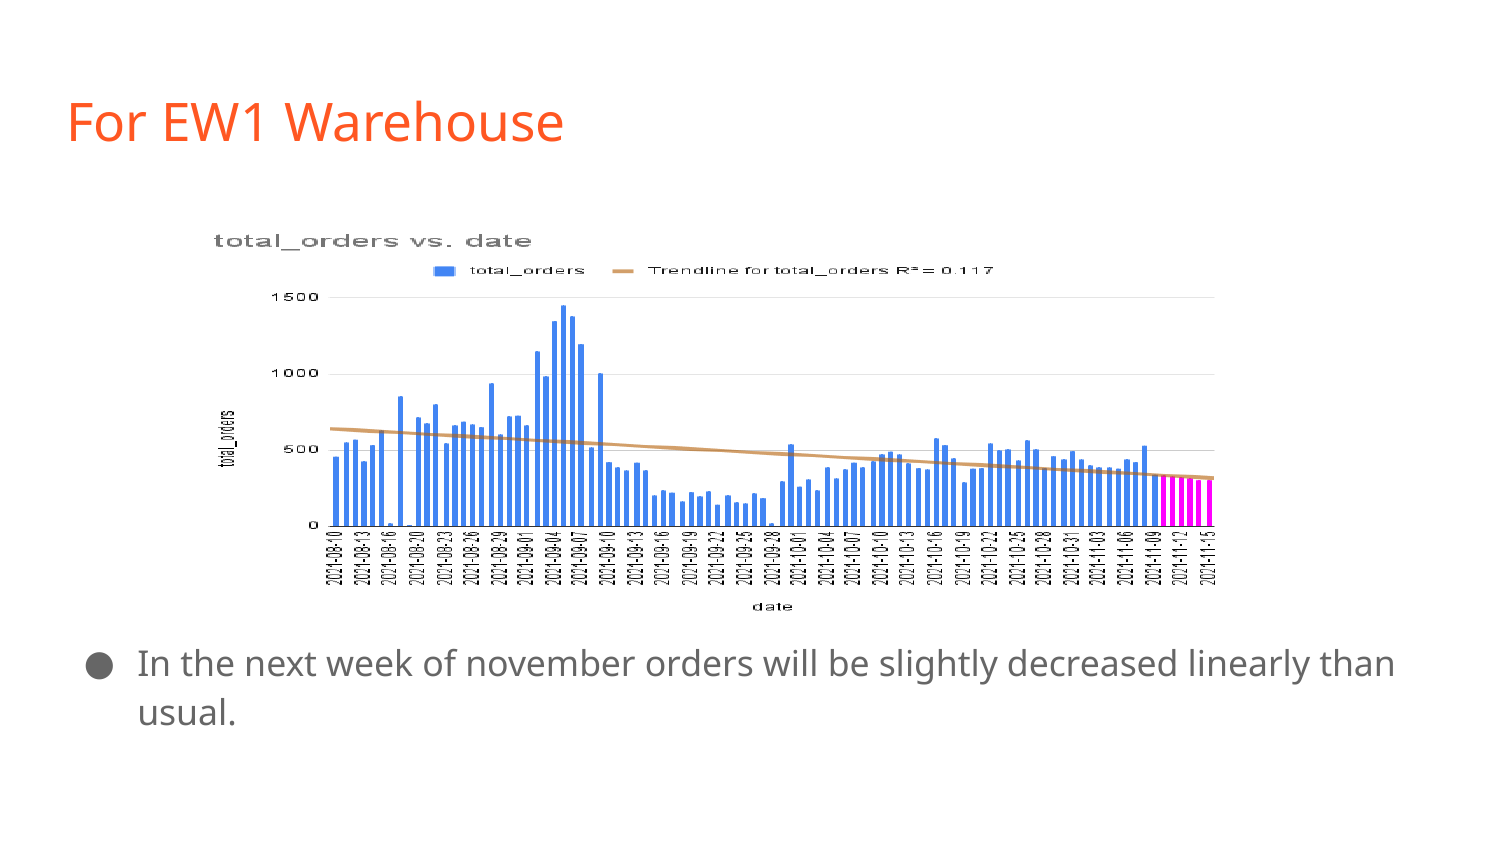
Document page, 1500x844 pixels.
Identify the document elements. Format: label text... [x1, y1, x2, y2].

list In the next week of november orders will be slightly decreased linearly than usual. [51, 189, 1449, 750]
picture [171, 209, 1259, 635]
title For EW1 Warehouse [51, 72, 1449, 167]
